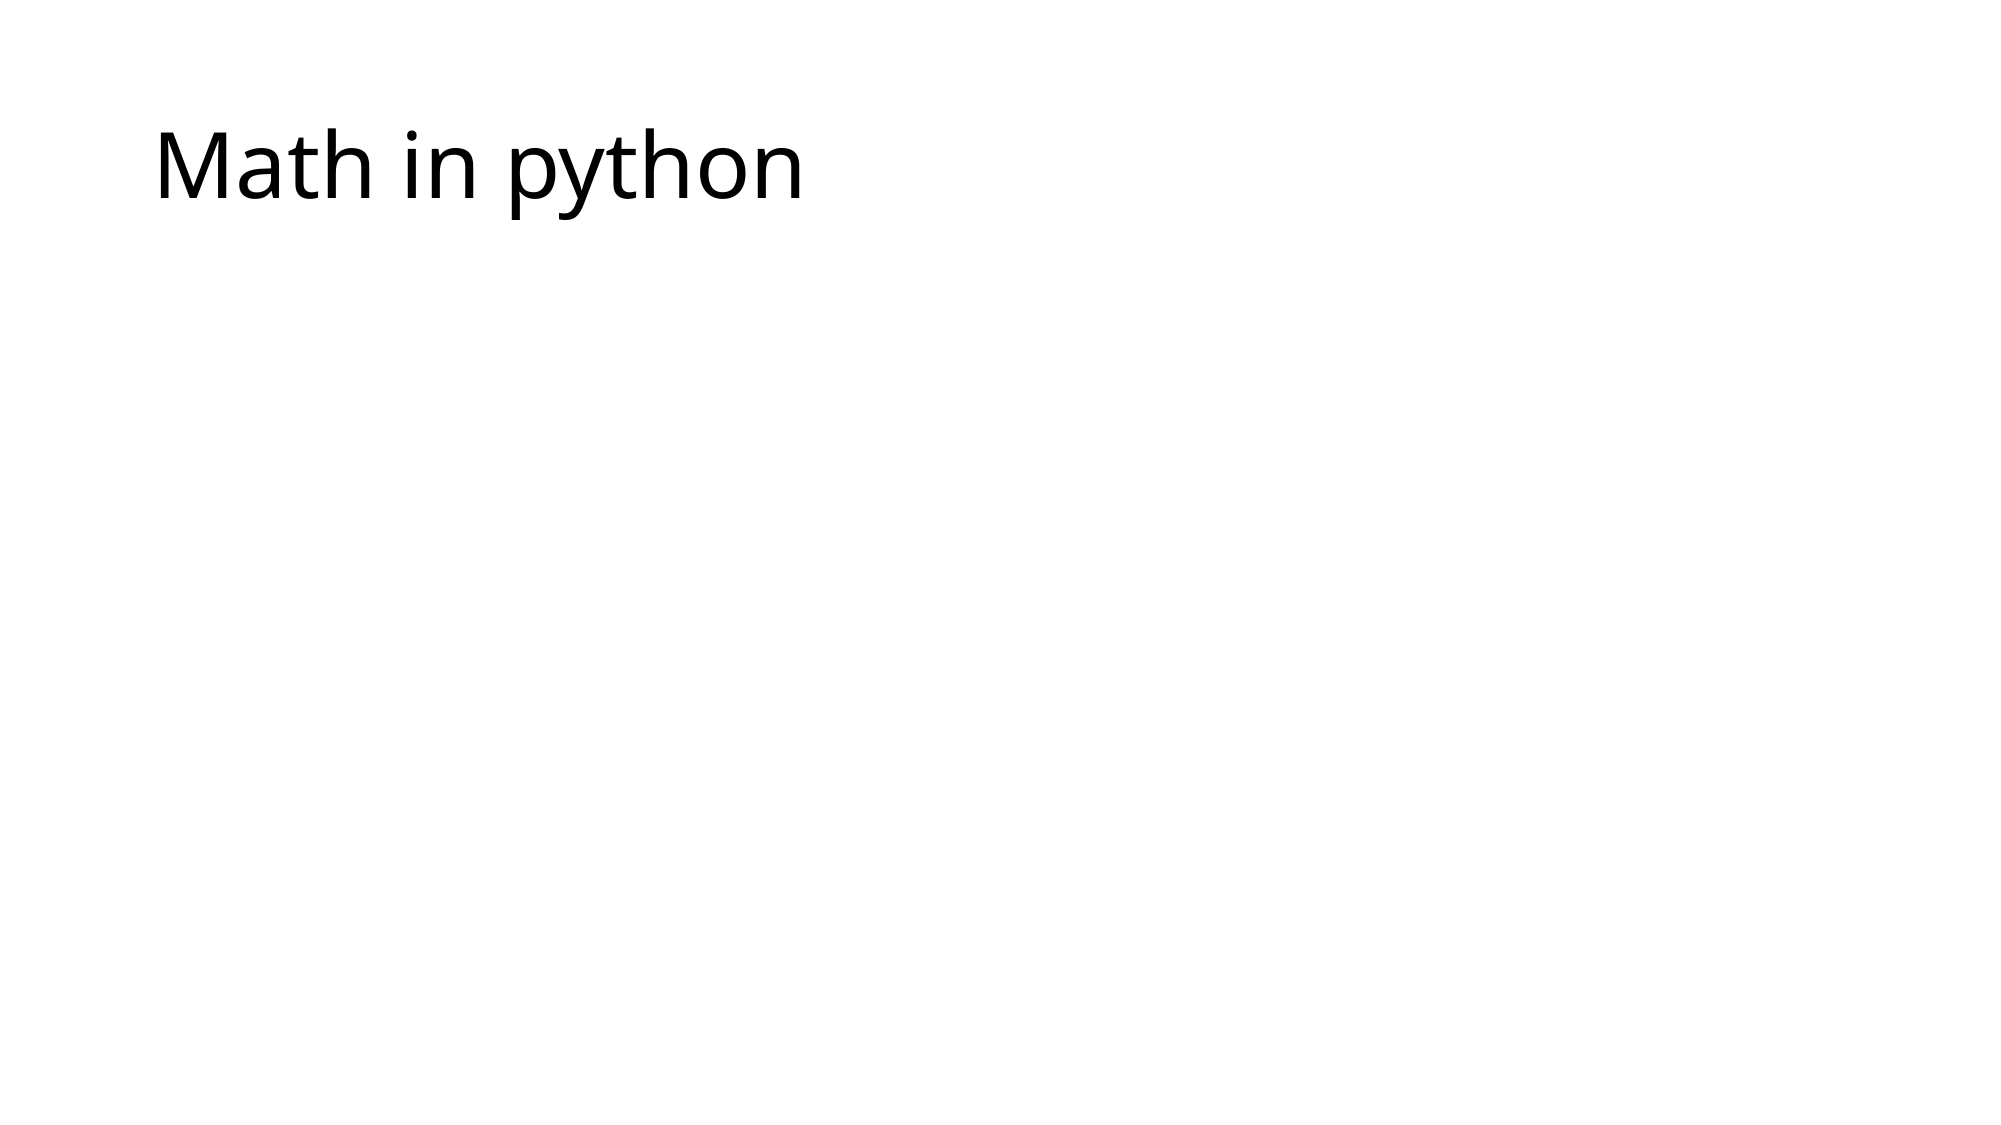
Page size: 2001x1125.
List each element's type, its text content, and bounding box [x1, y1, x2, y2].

title Math in python [137, 59, 1863, 278]
